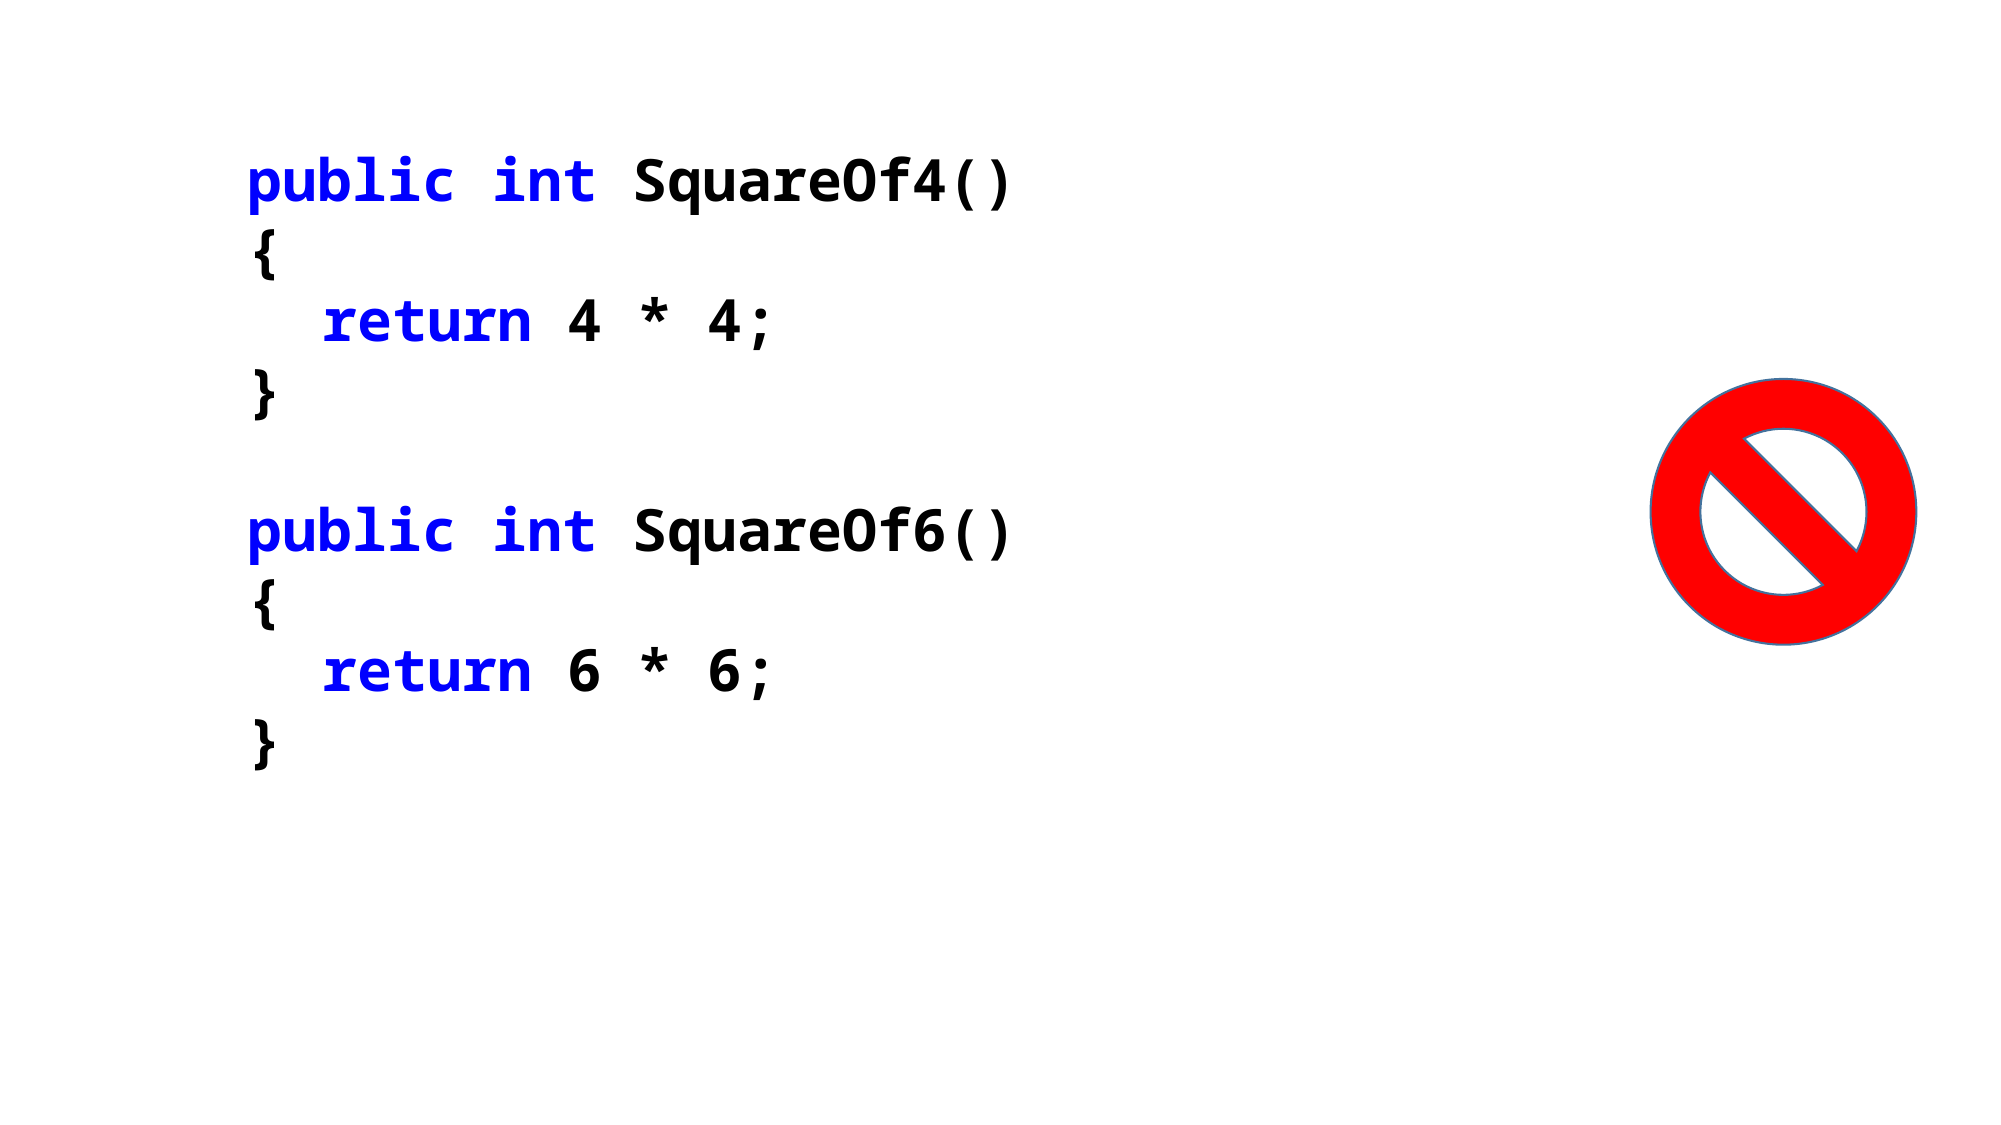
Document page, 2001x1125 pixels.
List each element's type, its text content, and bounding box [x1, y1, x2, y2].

text_box [1649, 377, 1918, 646]
text_box public int SquareOf4() { return 4 * 4; } public int SquareOf6() { return 6 * 6; } [157, 135, 1814, 881]
